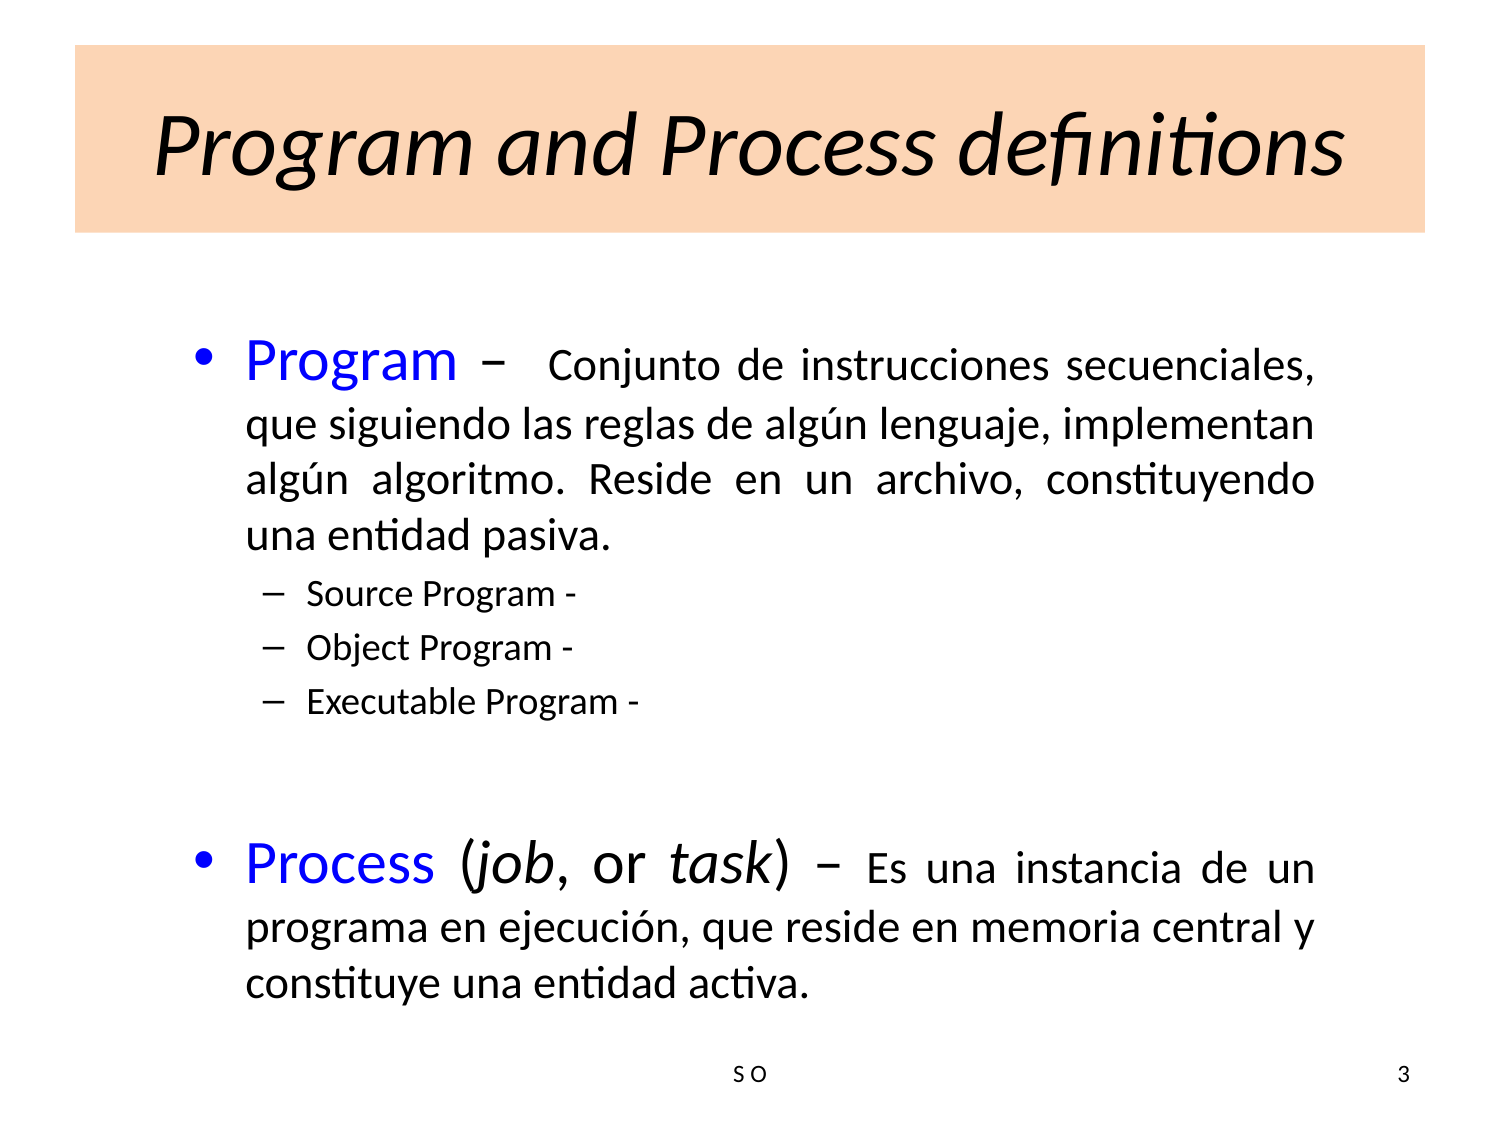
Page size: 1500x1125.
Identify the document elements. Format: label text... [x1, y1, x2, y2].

slide_number 3 [1074, 1042, 1425, 1103]
title Program and Process definitions [75, 45, 1425, 233]
footer S O [512, 1042, 988, 1103]
list Program – Conjunto de instrucciones secuenciales, que siguiendo las reglas de algún lenguaje, implementan algún algoritmo. Reside en un archivo, constituyendo una entidad pasiva. Source Program - Object Program - Executable Program - Process (job, or task) – Es una instancia de un programa en ejecución, que reside en memoria central y constituye una entidad activa. [178, 223, 1332, 1024]
